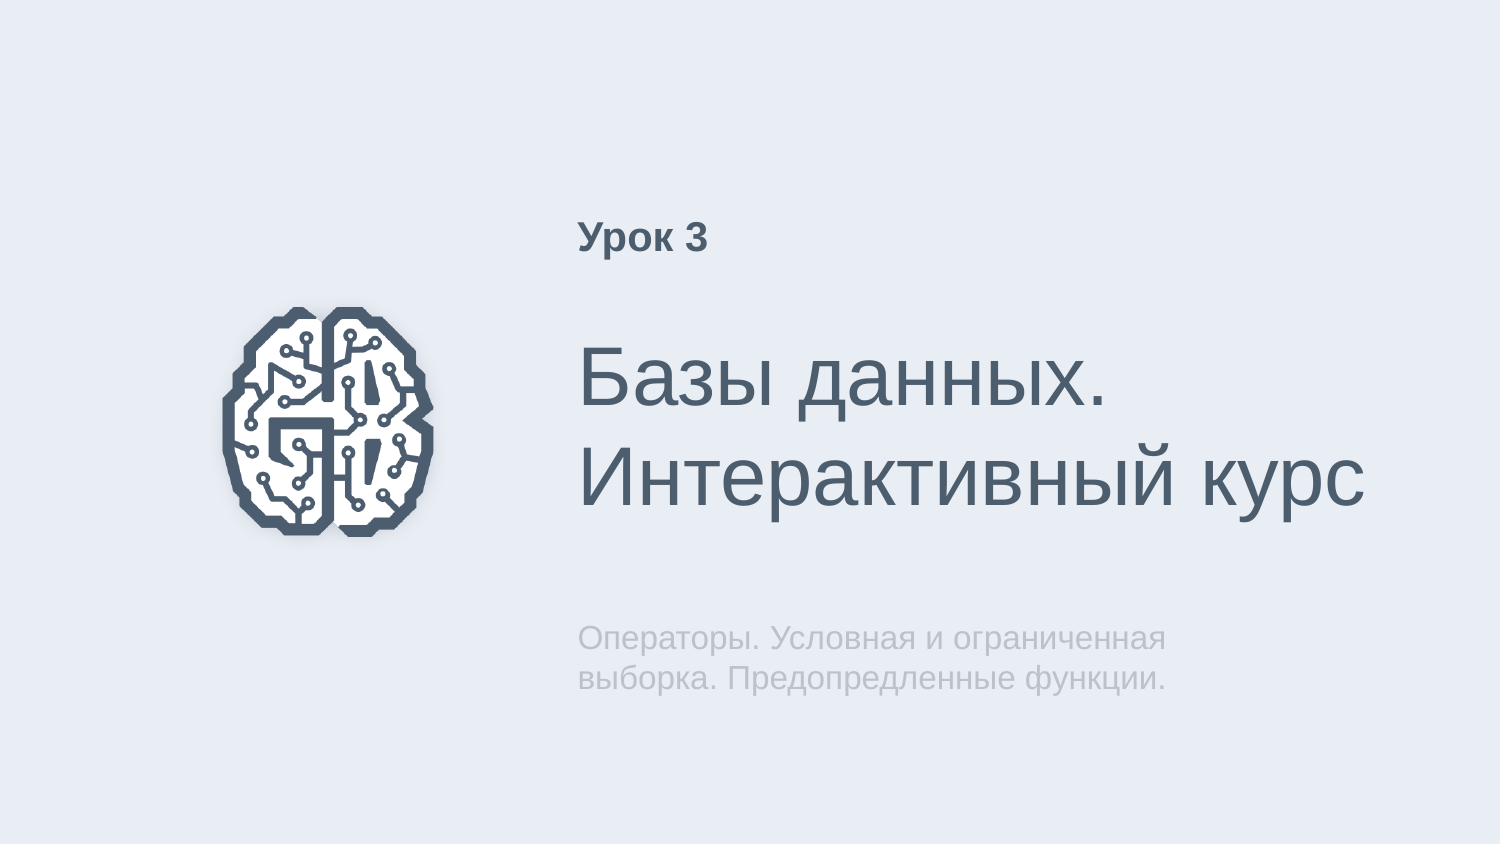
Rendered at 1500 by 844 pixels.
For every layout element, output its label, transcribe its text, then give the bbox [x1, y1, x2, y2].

picture [187, 280, 469, 563]
title Урок 3 [562, 187, 1312, 282]
title Операторы. Условная и ограниченная выборка. Предопредленные функции. [562, 562, 1312, 750]
title Базы данных. Интерактивный курс [562, 281, 1406, 563]
